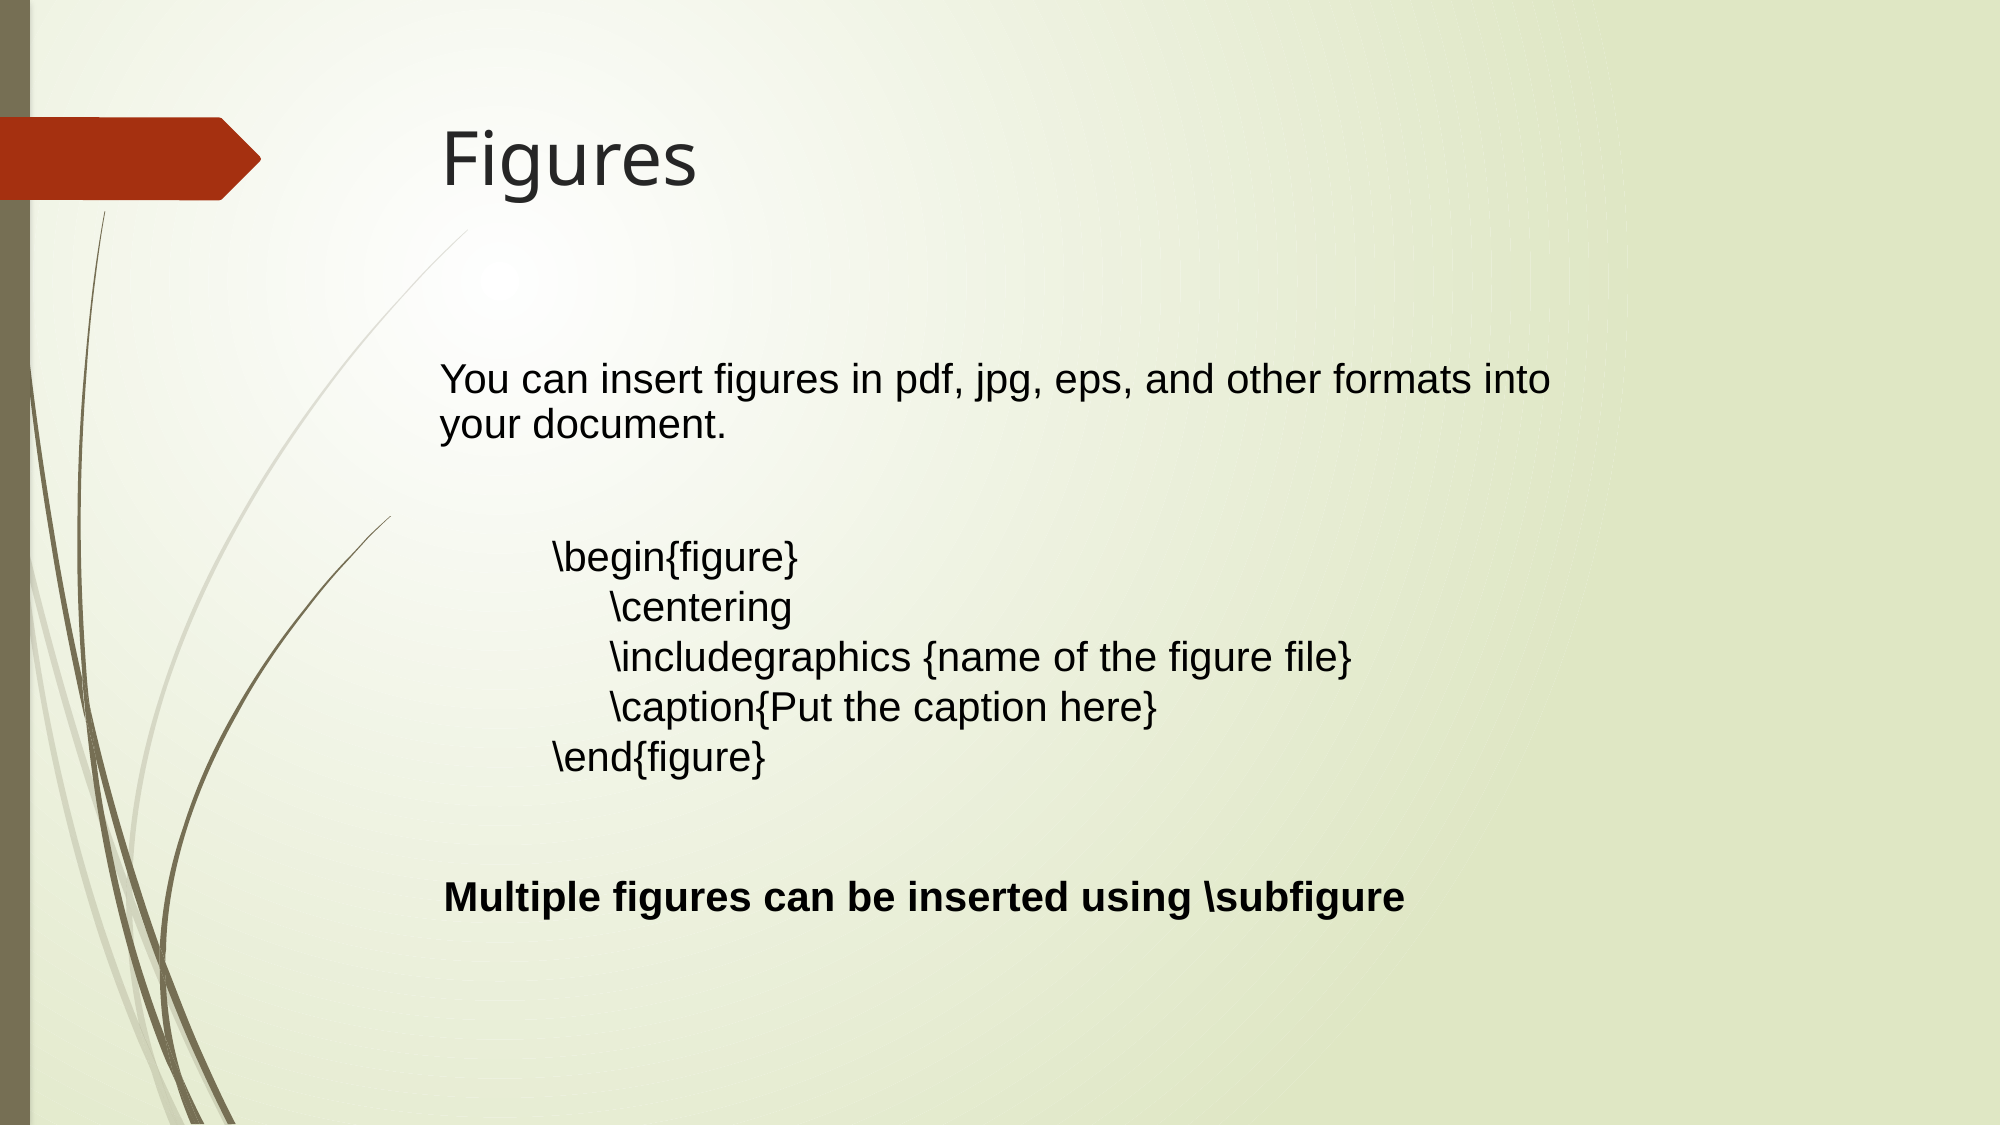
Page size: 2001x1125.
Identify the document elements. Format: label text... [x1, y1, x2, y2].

text_box You can insert figures in pdf, jpg, eps, and other formats into your document. [424, 350, 1650, 475]
title Figures [425, 102, 1888, 313]
text_box \begin{figure} \centering \includegraphics {name of the figure file} \caption{Put the caption here} \end{figure} [537, 521, 1625, 787]
text_box Multiple figures can be inserted using \subfigure [429, 862, 1421, 928]
